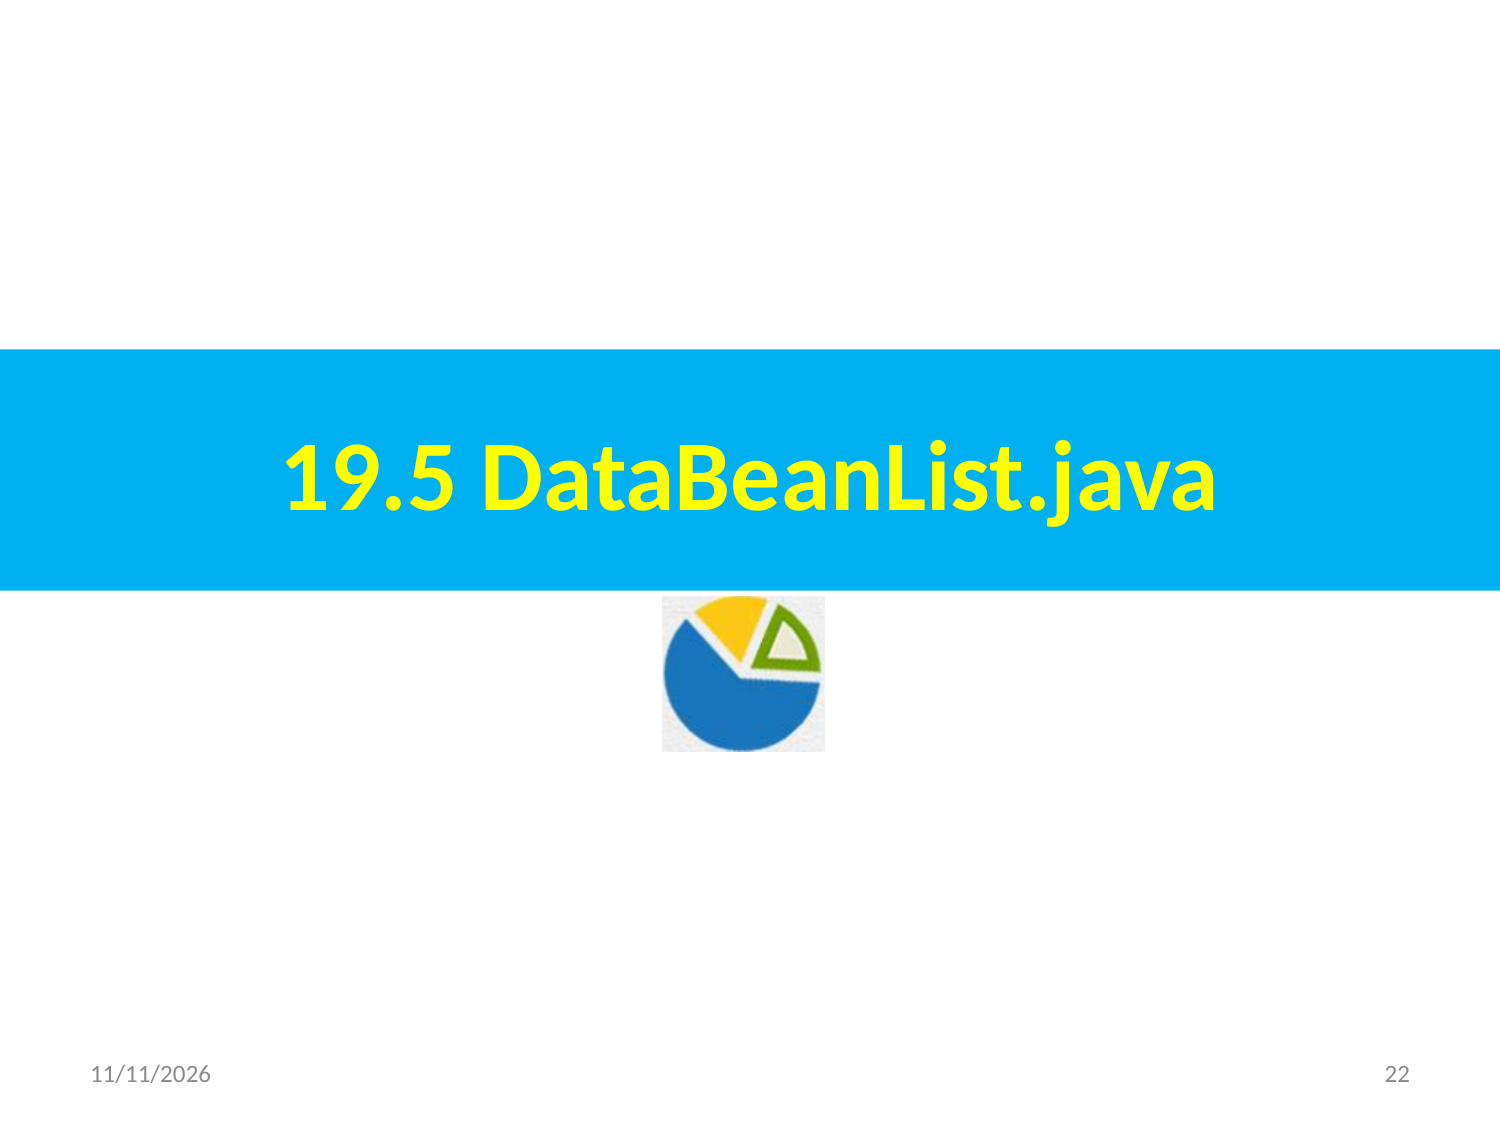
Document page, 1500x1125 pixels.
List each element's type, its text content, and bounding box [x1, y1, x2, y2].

slide_number 22 [1074, 1042, 1425, 1103]
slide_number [75, 1042, 425, 1103]
title 19.5 DataBeanList.java [0, 349, 1500, 591]
picture [662, 595, 826, 752]
